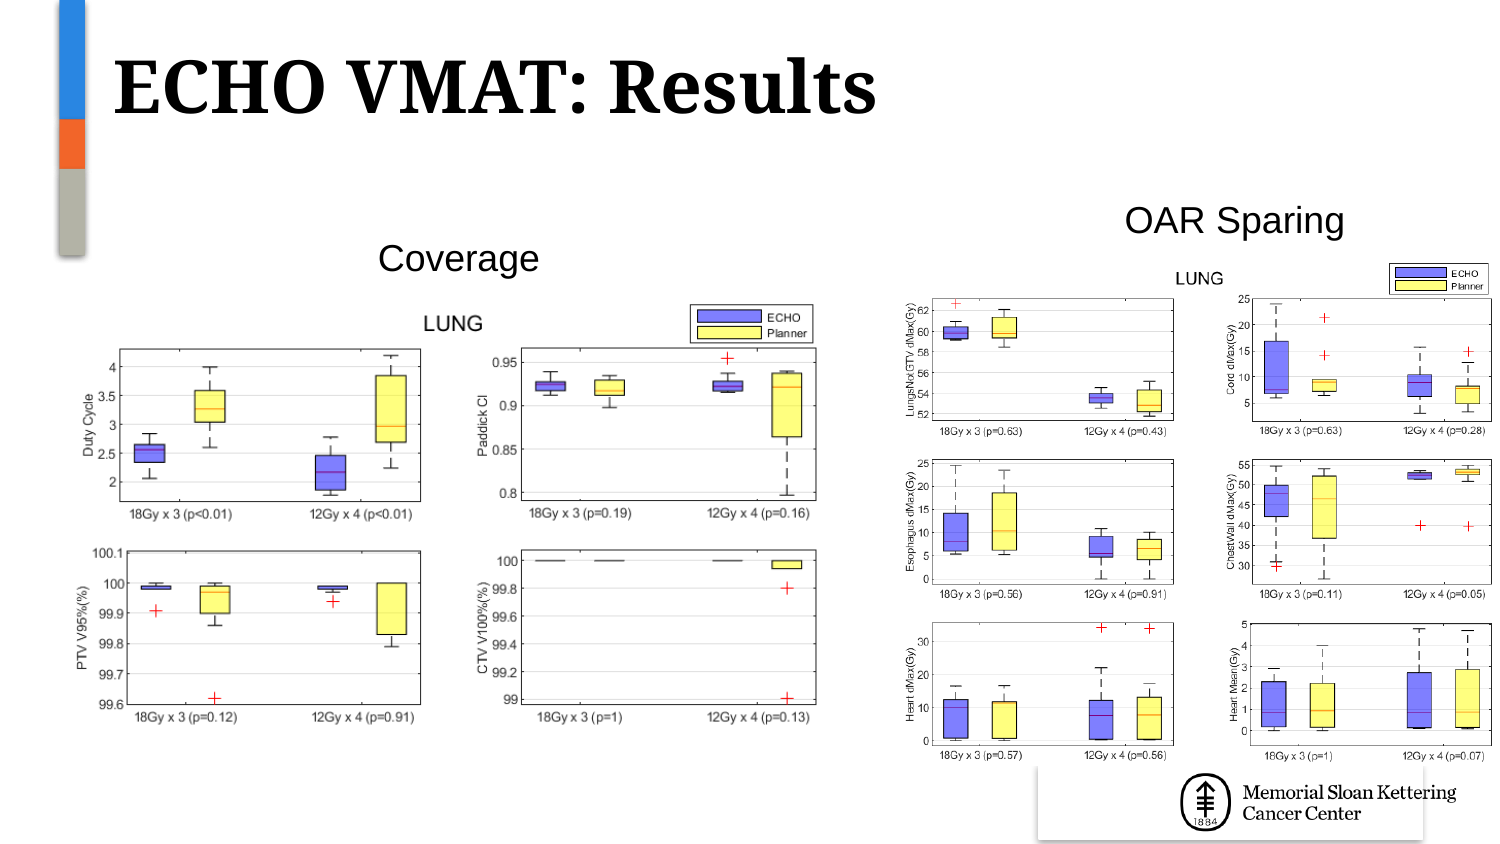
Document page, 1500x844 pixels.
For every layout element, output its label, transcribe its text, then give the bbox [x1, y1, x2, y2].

text_box Coverage [363, 226, 646, 287]
text_box OAR Sparing [1109, 188, 1393, 248]
title ECHO VMAT: Results [98, 31, 1036, 136]
picture [62, 296, 838, 730]
picture [899, 256, 1500, 766]
